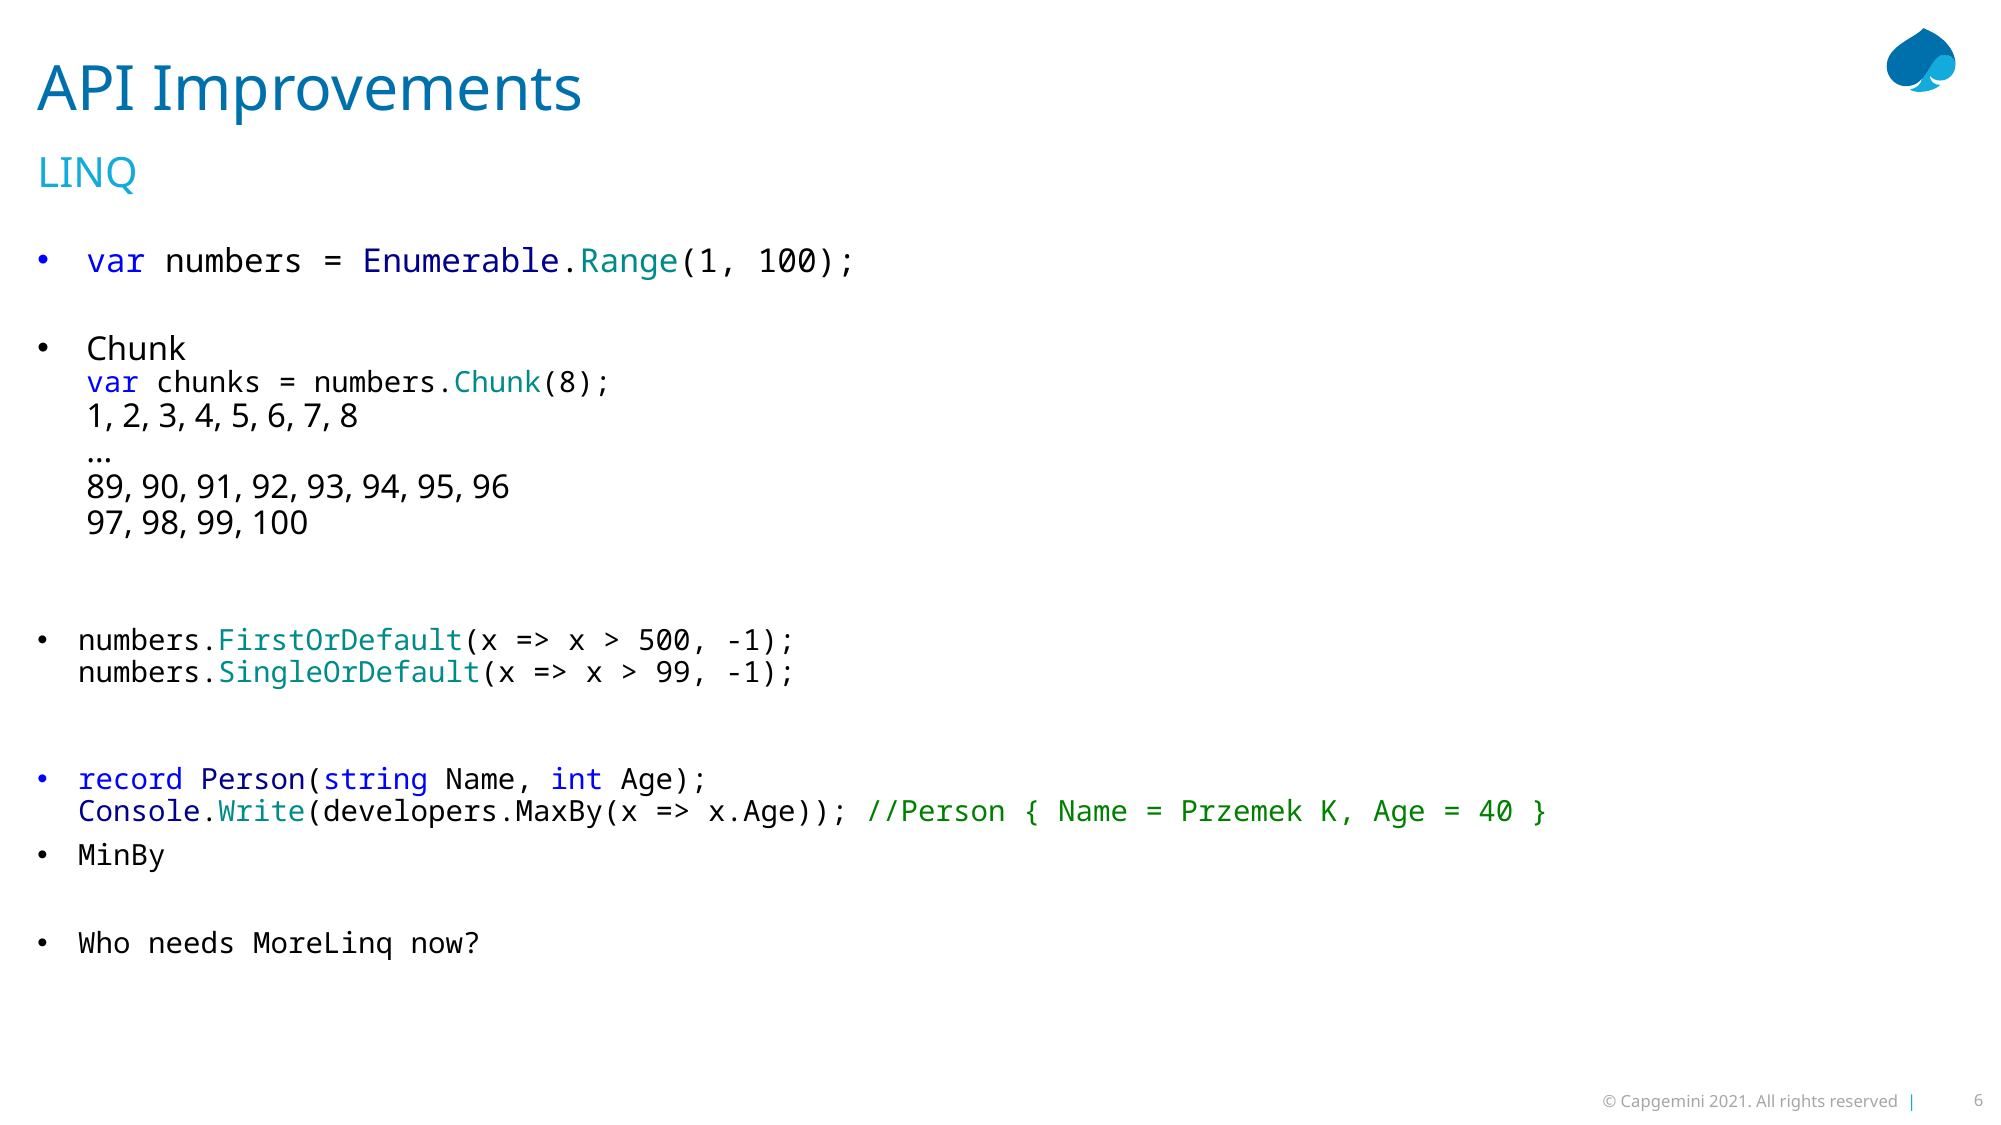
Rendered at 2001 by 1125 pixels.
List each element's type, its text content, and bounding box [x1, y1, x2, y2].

title API Improvements [37, 0, 1863, 151]
list var numbers = Enumerable.Range(1, 100); Chunk var chunks = numbers.Chunk(8); 1, 2, 3, 4, 5, 6, 7, 8 … 89, 90, 91, 92, 93, 94, 95, 96 97, 98, 99, 100 numbers.FirstOrDefault(x => x > 500, -1); numbers.SingleOrDefault(x => x > 99, -1); record Person(string Name, int Age); Console.Write(developers.MaxBy(x => x.Age)); //Person { Name = Przemek K, Age = 40 } MinBy Who needs MoreLinq now? [37, 243, 1733, 1094]
list LINQ [37, 151, 1957, 235]
